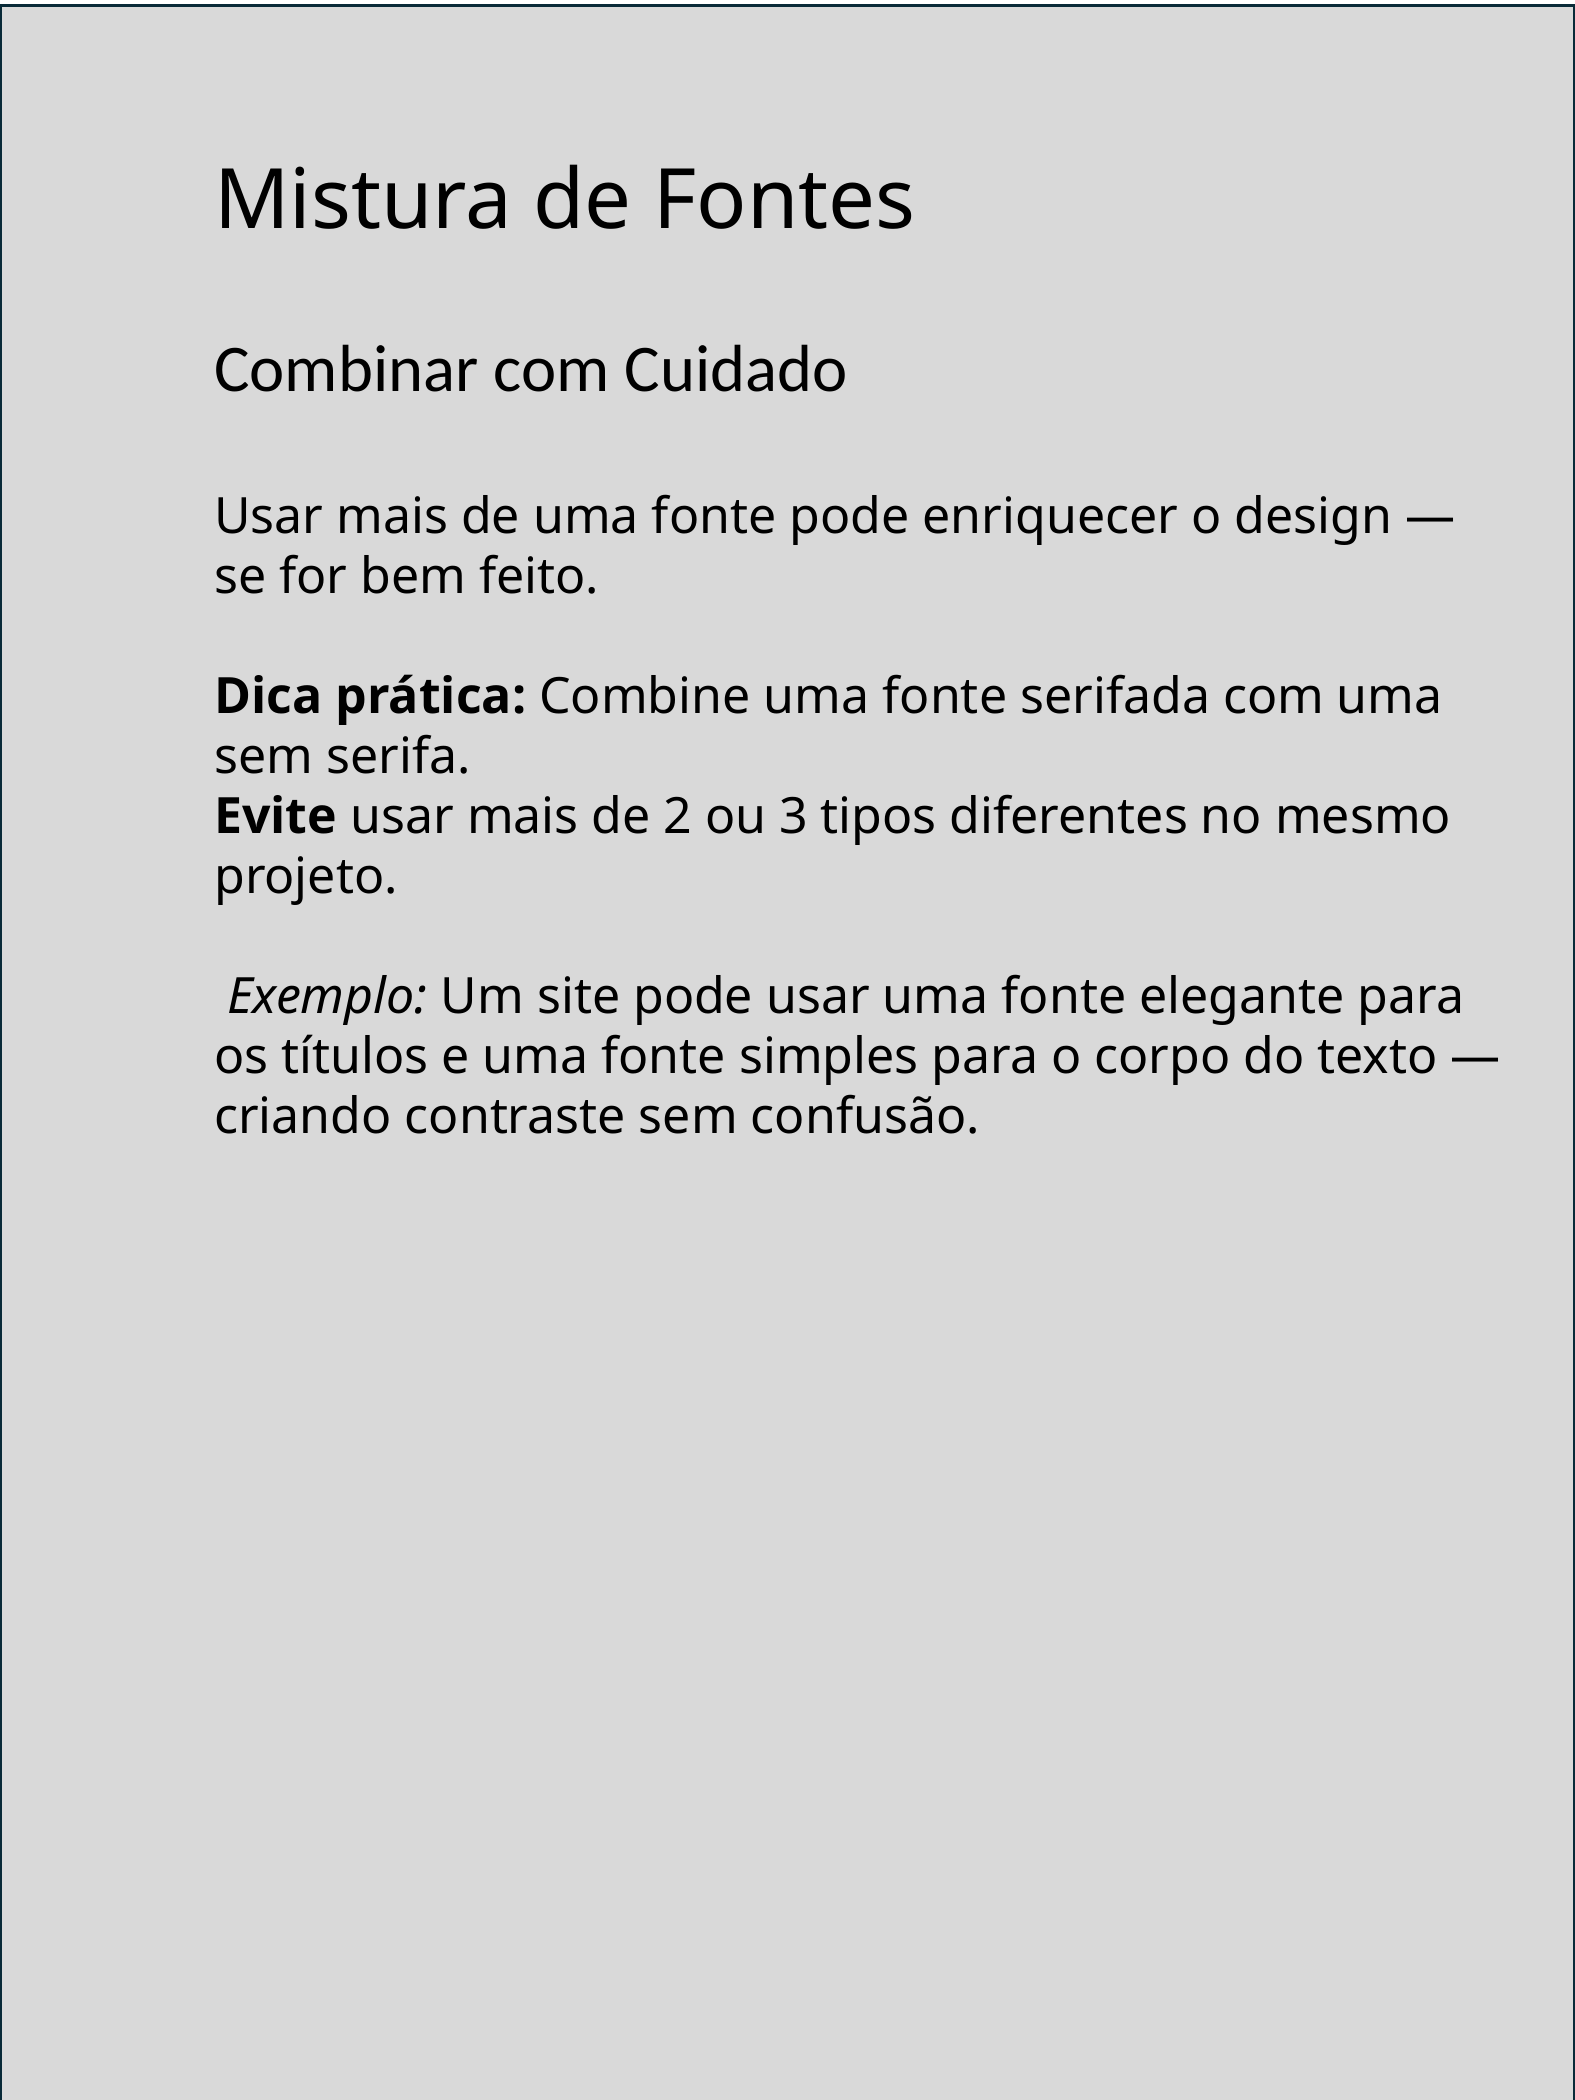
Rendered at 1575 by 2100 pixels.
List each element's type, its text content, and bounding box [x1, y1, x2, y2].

text_box Mistura de Fontes [199, 137, 1528, 253]
text_box [0, 4, 1575, 2100]
text_box Usar mais de uma fonte pode enriquecer o design — se for bem feito. Dica prática: Combine uma fonte serifada com uma sem serifa. Evite usar mais de 2 ou 3 tipos diferentes no mesmo projeto. Exemplo: Um site pode usar uma fonte elegante para os títulos e uma fonte simples para o corpo do texto — criando contraste sem confusão. [199, 476, 1528, 1231]
text_box Combinar com Cuidado [199, 317, 1528, 412]
